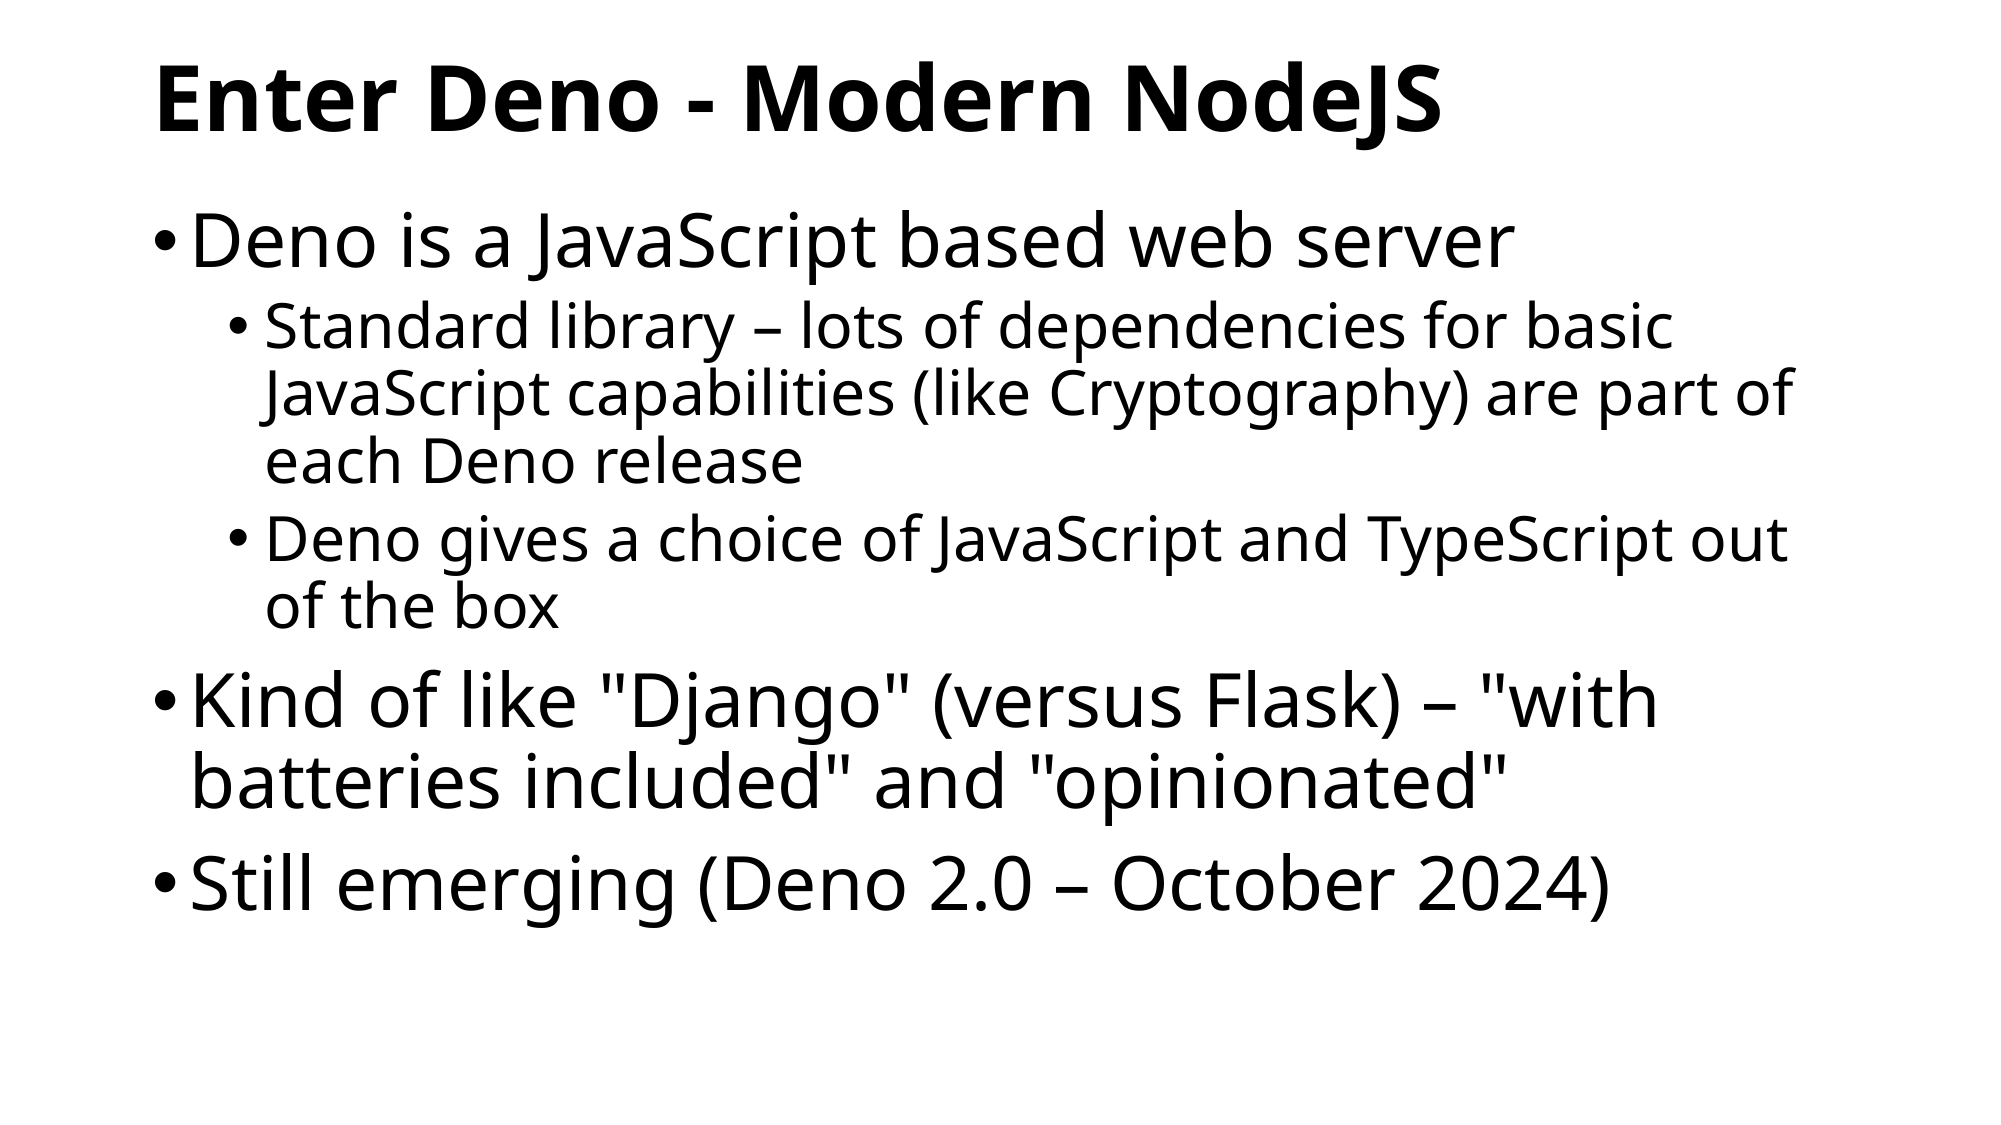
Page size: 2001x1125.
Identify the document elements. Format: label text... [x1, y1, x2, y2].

list Deno is a JavaScript based web server Standard library – lots of dependencies for basic JavaScript capabilities (like Cryptography) are part of each Deno release Deno gives a choice of JavaScript and TypeScript out of the box Kind of like "Django" (versus Flask) – "with batteries included" and "opinionated" Still emerging (Deno 2.0 – October 2024) [137, 195, 1863, 973]
title Enter Deno - Modern NodeJS [137, 40, 1863, 164]
